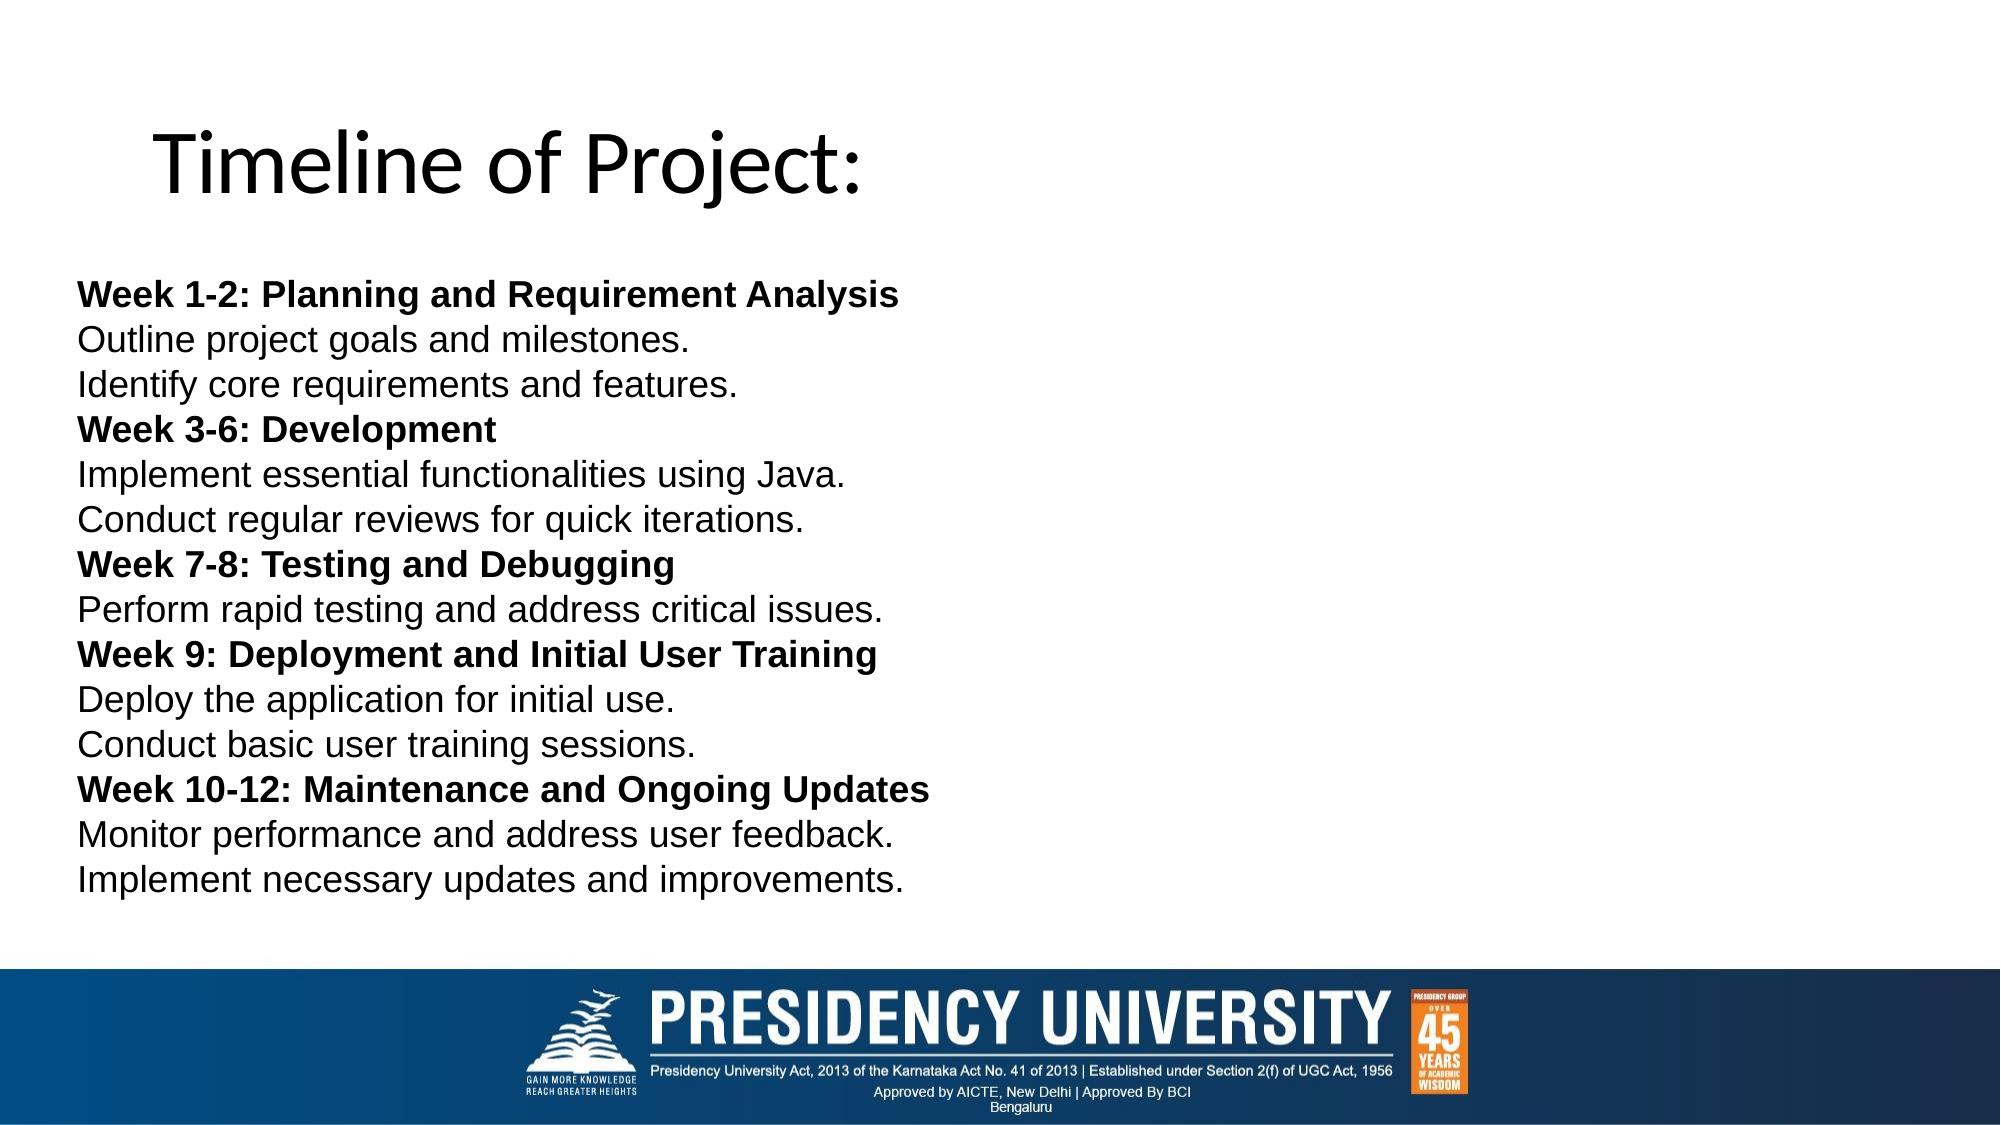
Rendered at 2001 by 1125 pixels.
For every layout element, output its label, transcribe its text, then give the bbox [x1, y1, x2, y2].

title Timeline of Project: [150, 45, 1617, 291]
text_box Week 1-2: Planning and Requirement Analysis Outline project goals and milestones. Identify core requirements and features. Week 3-6: Development Implement essential functionalities using Java. Conduct regular reviews for quick iterations. Week 7-8: Testing and Debugging Perform rapid testing and address critical issues. Week 9: Deployment and Initial User Training Deploy the application for initial use. Conduct basic user training sessions. Week 10-12: Maintenance and Ongoing Updates Monitor performance and address user feedback. Implement necessary updates and improvements. [62, 262, 1500, 908]
picture [0, 958, 2000, 1125]
